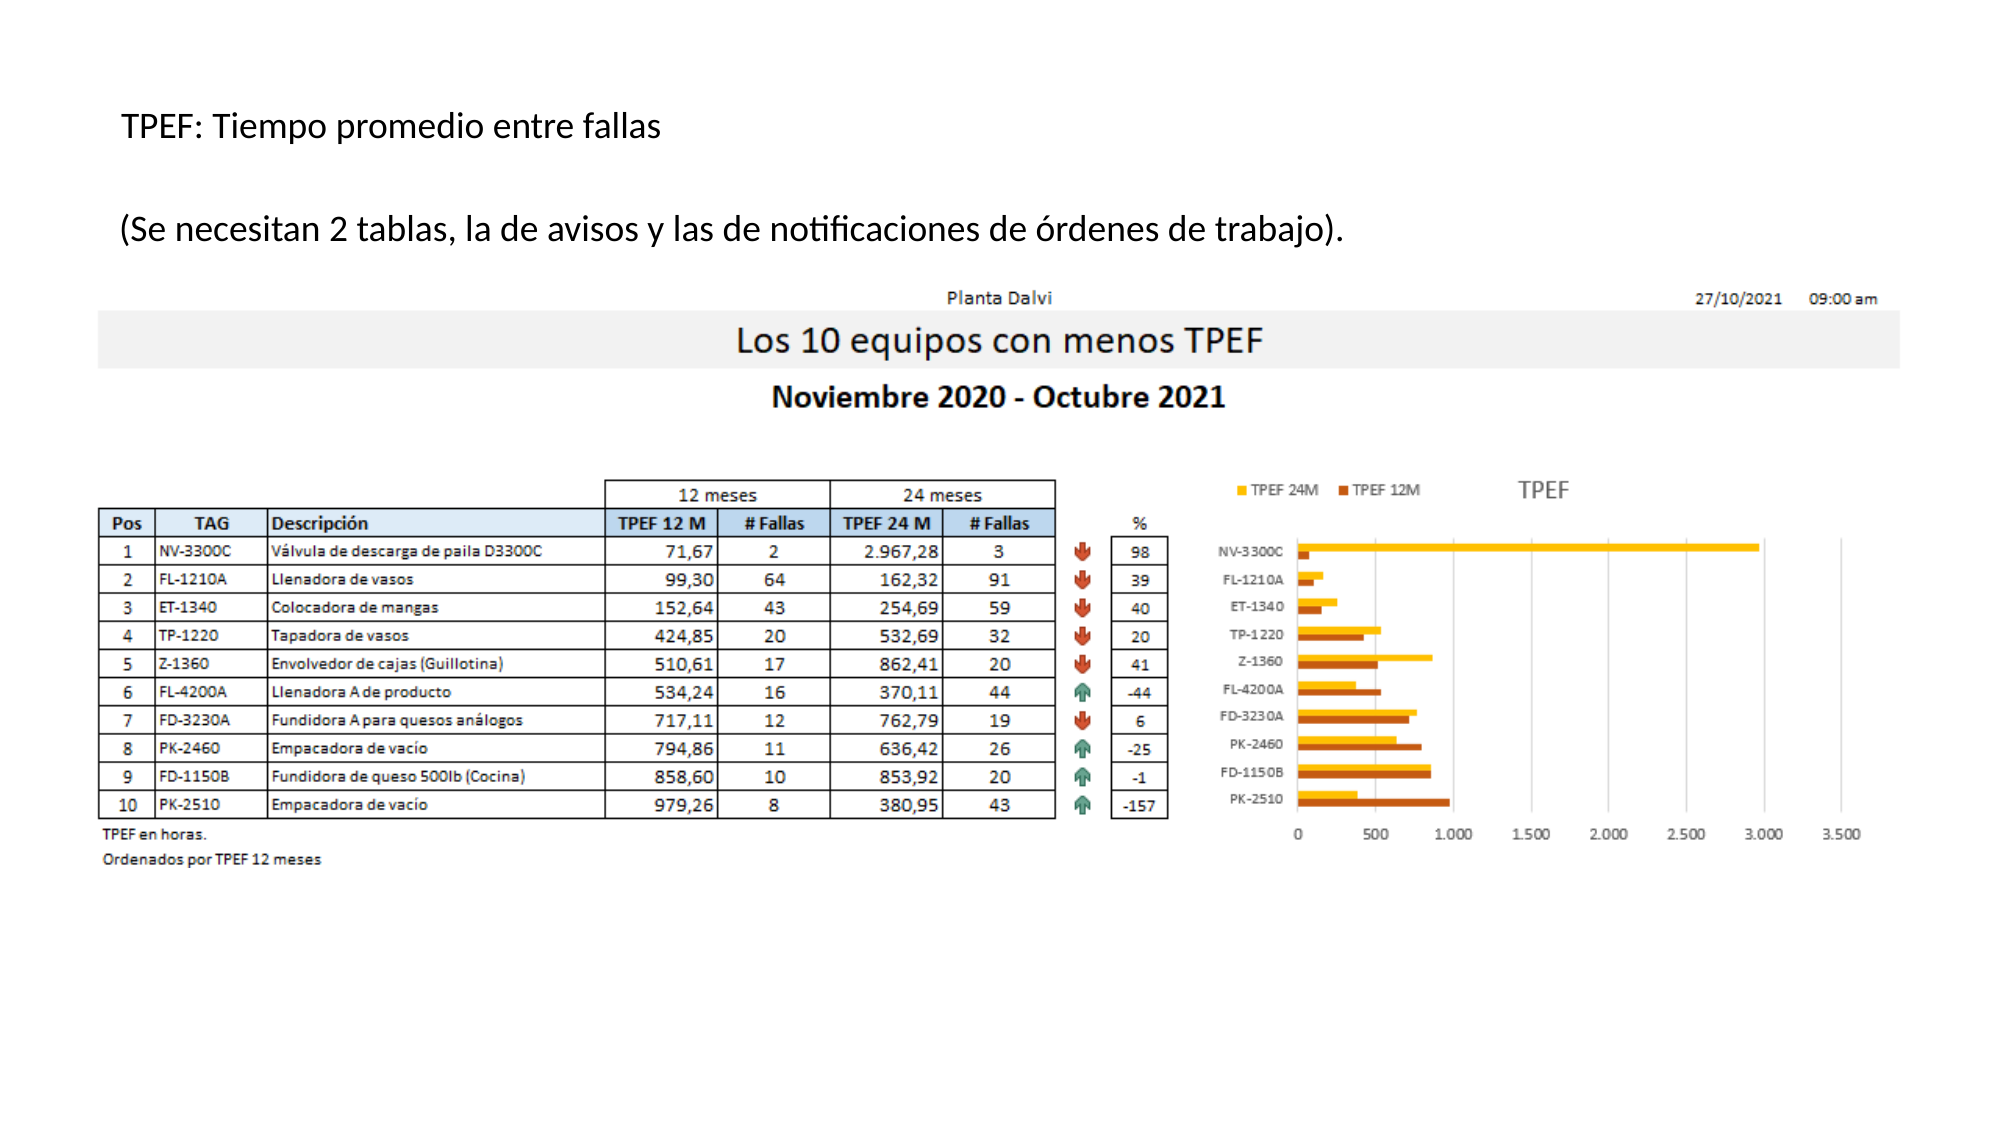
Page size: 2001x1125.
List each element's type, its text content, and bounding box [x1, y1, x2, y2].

picture [77, 256, 1922, 869]
text_box (Se necesitan 2 tablas, la de avisos y las de notificaciones de órdenes de trabajo). [104, 196, 1362, 256]
text_box TPEF: Tiempo promedio entre fallas [106, 93, 678, 154]
